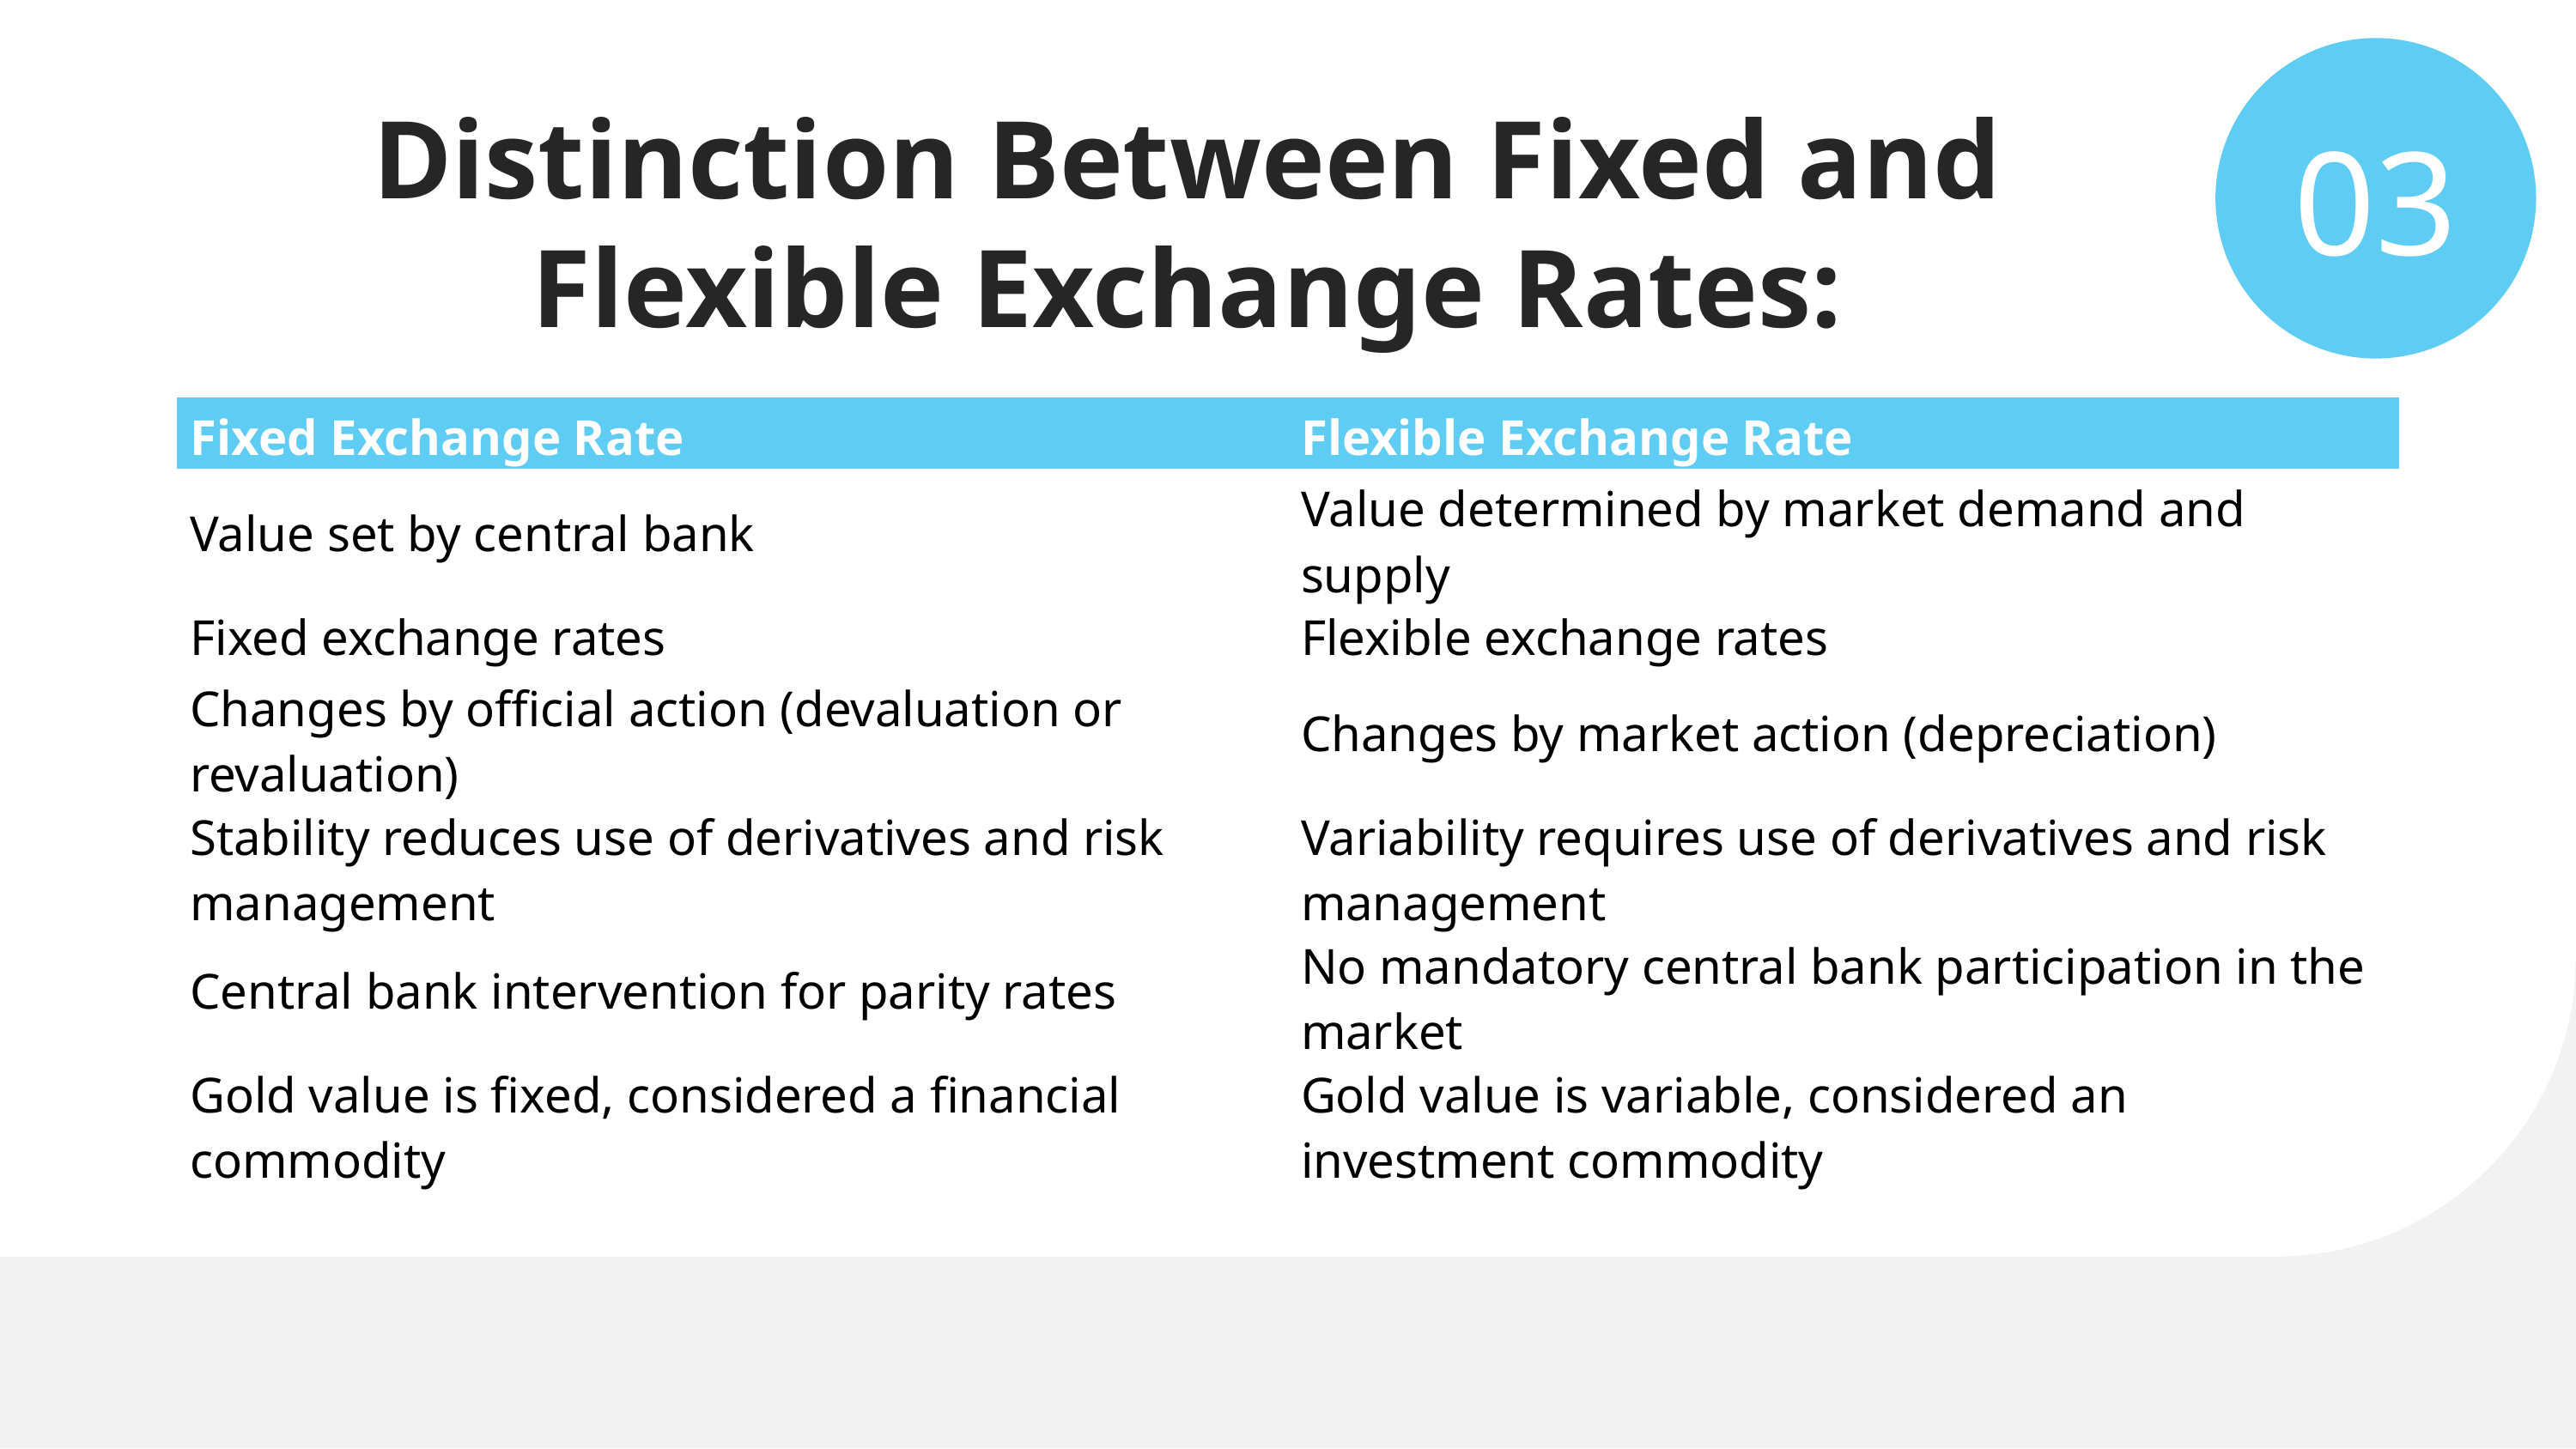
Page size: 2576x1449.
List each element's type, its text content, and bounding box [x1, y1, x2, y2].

table_header Flexible Exchange Rate [1288, 397, 2399, 469]
table_cell Fixed exchange rates [177, 597, 1288, 668]
table_cell Gold value is fixed, considered a financial commodity [177, 1054, 1288, 1184]
table_cell Flexible exchange rates [1288, 597, 2399, 668]
text_box Distinction Between Fixed and Flexible Exchange Rates: [270, 85, 2106, 356]
table_cell Value determined by market demand and supply [1288, 469, 2399, 597]
table_cell No mandatory central bank participation in the market [1288, 925, 2399, 1054]
table_header Fixed Exchange Rate [177, 397, 1288, 469]
table_cell Variability requires use of derivatives and risk management [1288, 797, 2399, 925]
table_cell Stability reduces use of derivatives and risk management [177, 797, 1288, 925]
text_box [2215, 38, 2537, 359]
table_cell Gold value is variable, considered an investment commodity [1288, 1054, 2399, 1184]
table_cell Changes by market action (depreciation) [1288, 668, 2399, 797]
table_cell Central bank intervention for parity rates [177, 925, 1288, 1054]
table_cell Changes by official action (devaluation or revaluation) [177, 668, 1288, 797]
table_cell Value set by central bank [177, 469, 1288, 597]
